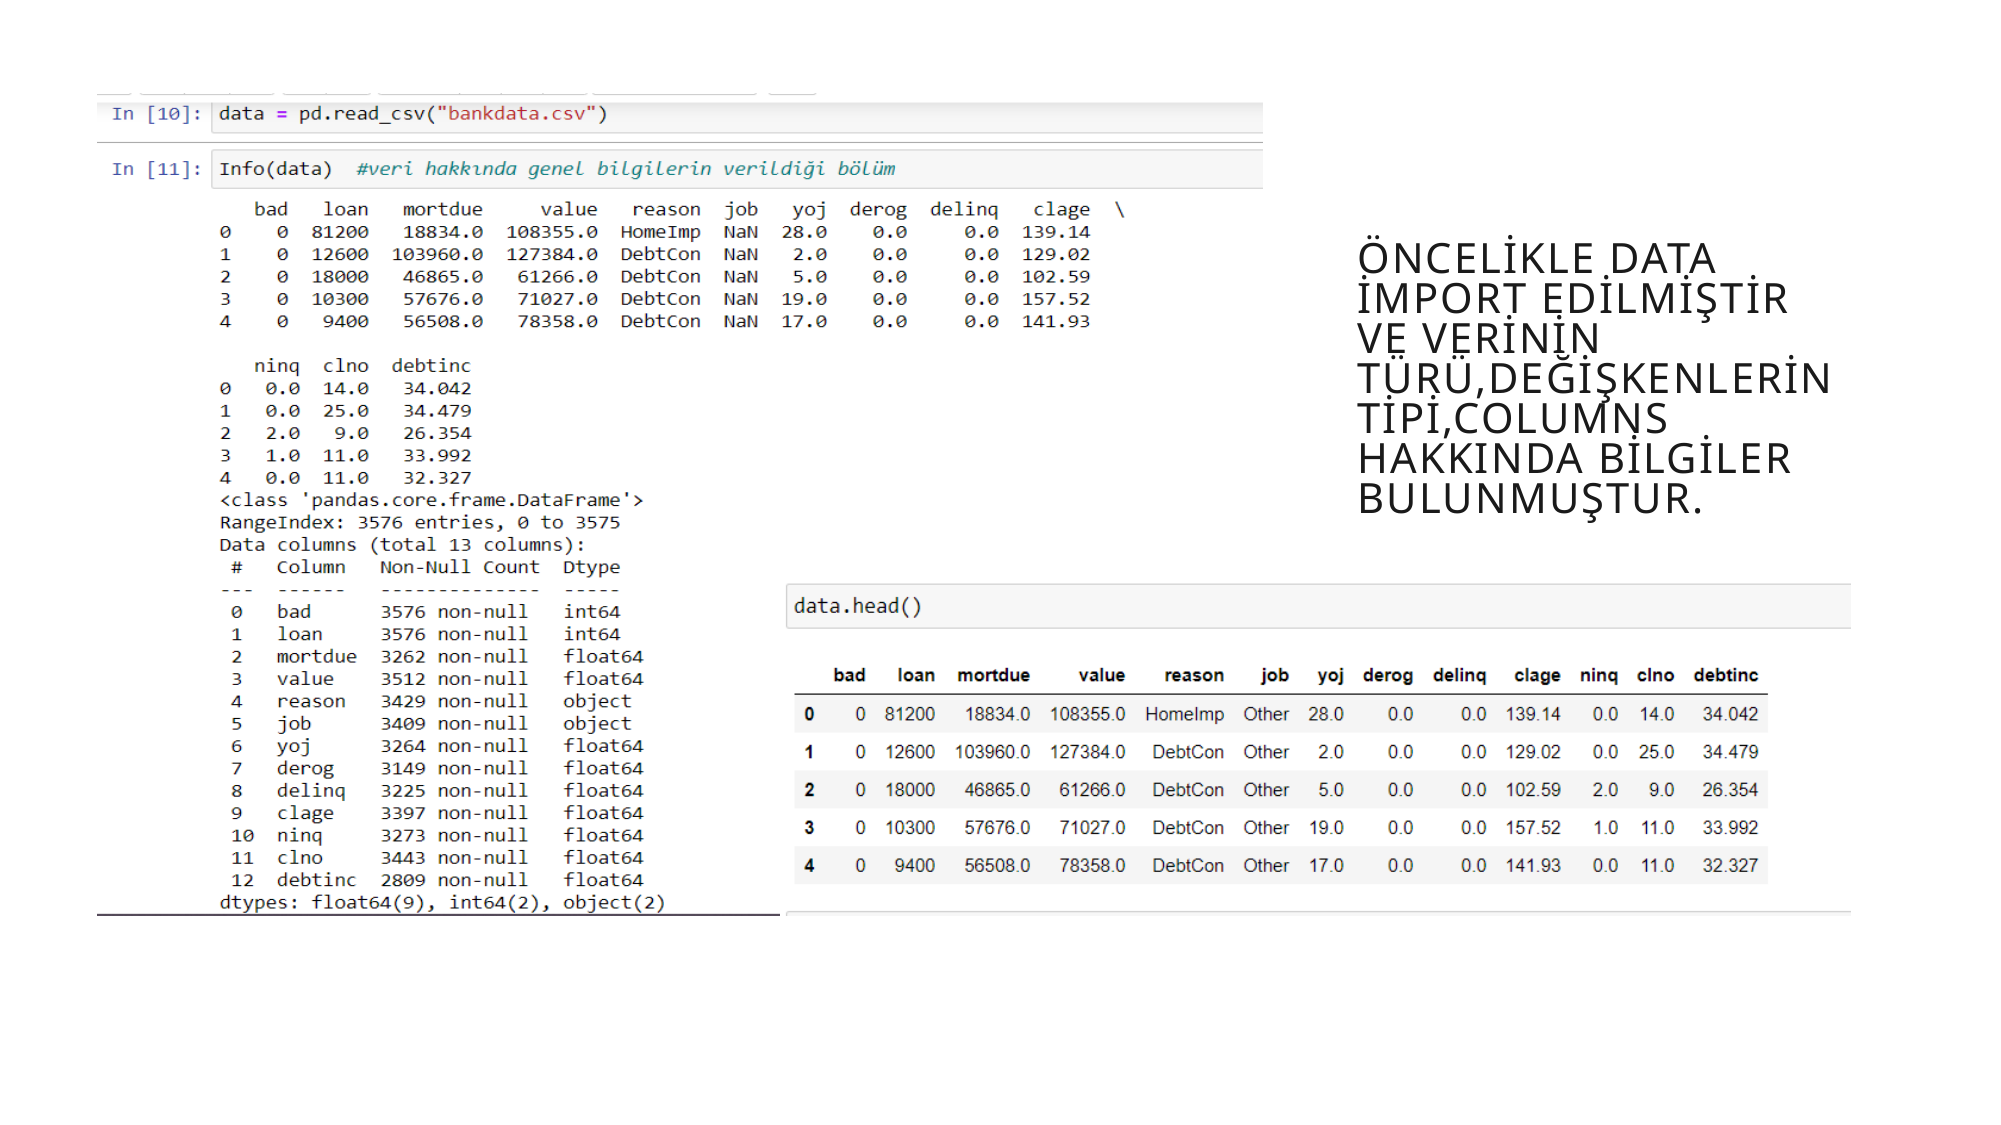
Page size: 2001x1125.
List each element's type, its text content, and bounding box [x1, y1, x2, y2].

picture [779, 579, 1852, 916]
title Öncelikle data import edilmiştir ve verinin türü,değişkenlerin tipi,columns hakkında bilgiler bulunmuştur. [1342, 141, 1851, 576]
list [97, 93, 1263, 916]
